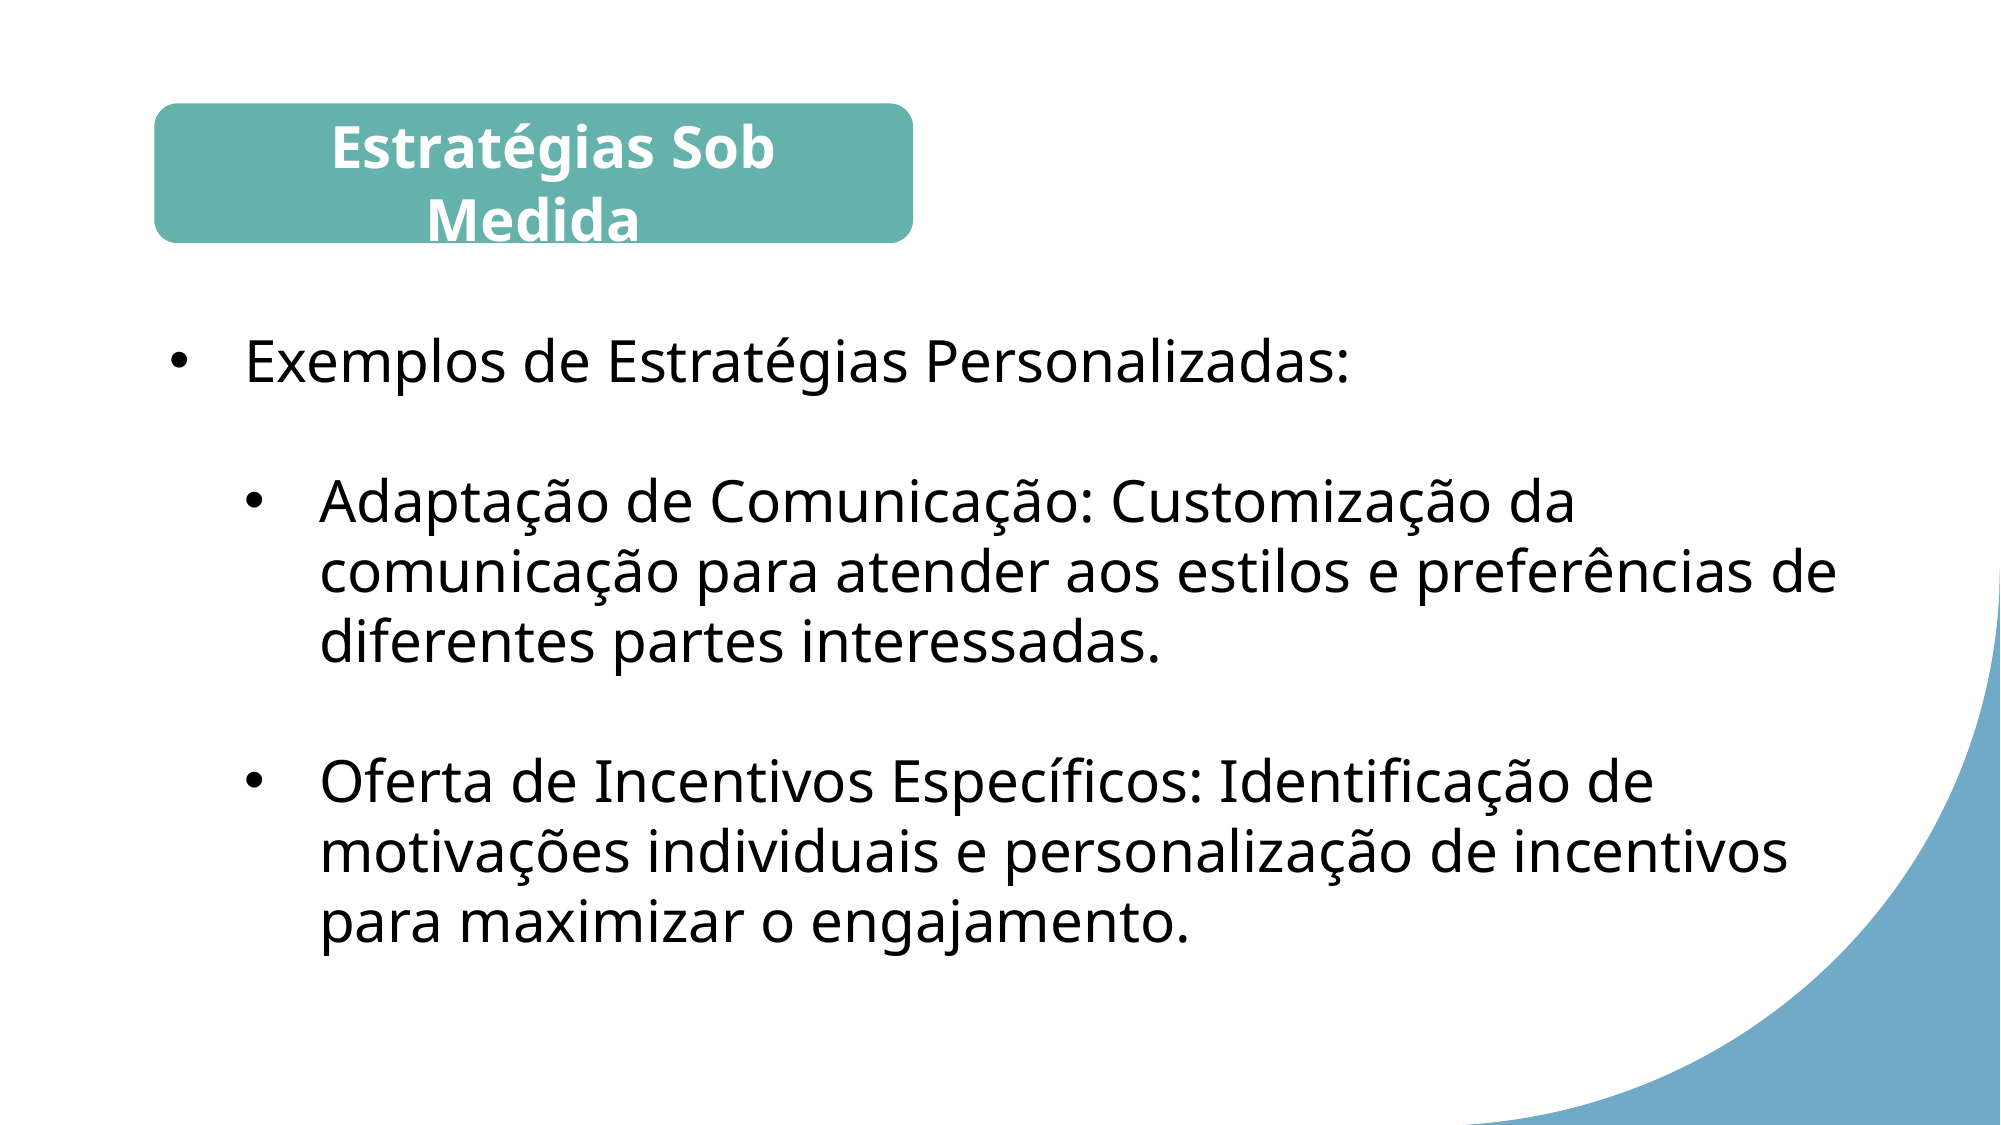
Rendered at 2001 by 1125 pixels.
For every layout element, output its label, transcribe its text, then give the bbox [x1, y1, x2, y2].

text_box Exemplos de Estratégias Personalizadas: Adaptação de Comunicação: Customização da comunicação para atender aos estilos e preferências de diferentes partes interessadas. Oferta de Incentivos Específicos: Identificação de motivações individuais e personalização de incentivos para maximizar o engajamento. [154, 317, 1870, 962]
text_box Estratégias Sob Medida [153, 102, 915, 245]
